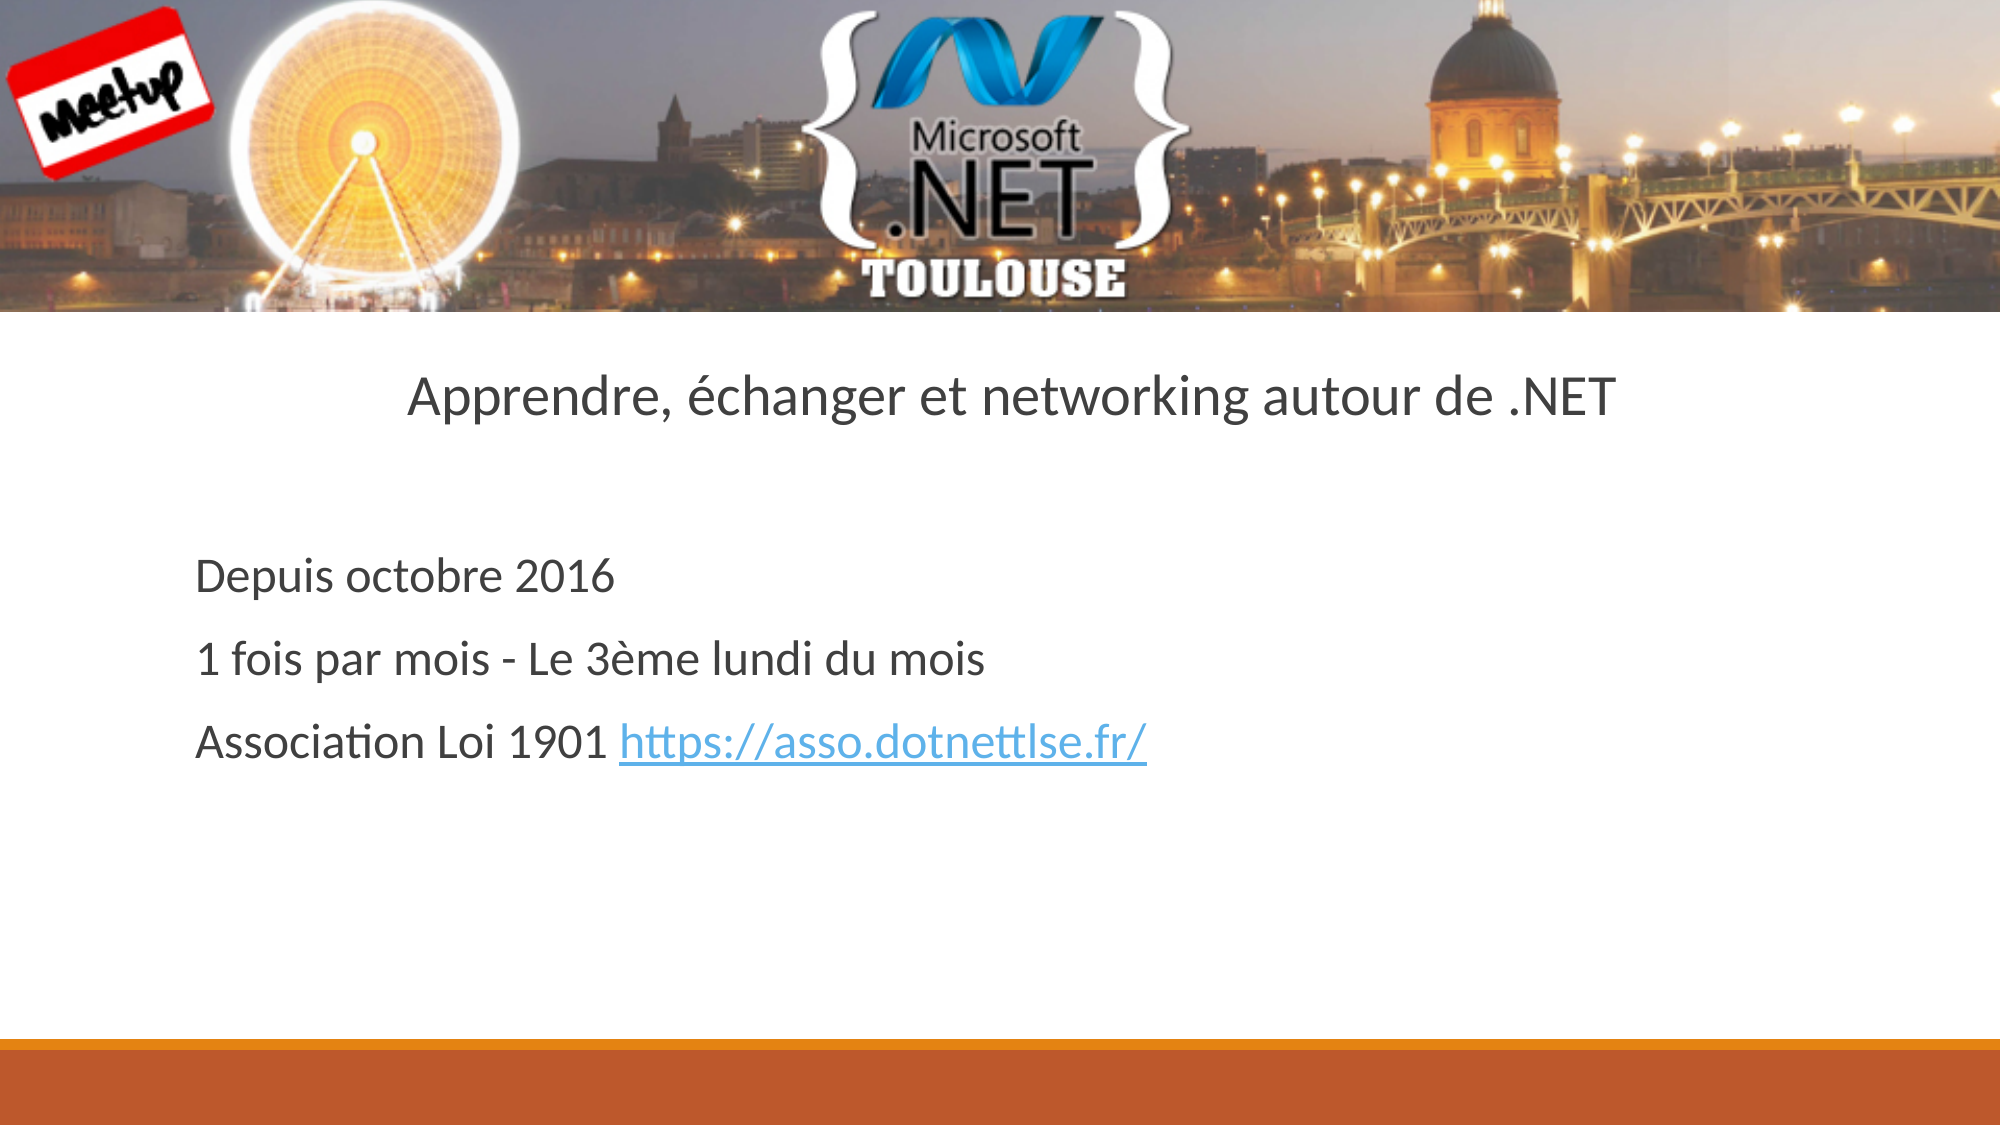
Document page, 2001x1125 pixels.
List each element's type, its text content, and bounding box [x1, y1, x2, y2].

list Apprendre, échanger et networking autour de .NET Depuis octobre 2016 1 fois par mois - Le 3ème lundi du mois Association Loi 1901 https://asso.dotnettlse.fr/ [180, 358, 1830, 1018]
picture [0, 0, 2000, 312]
